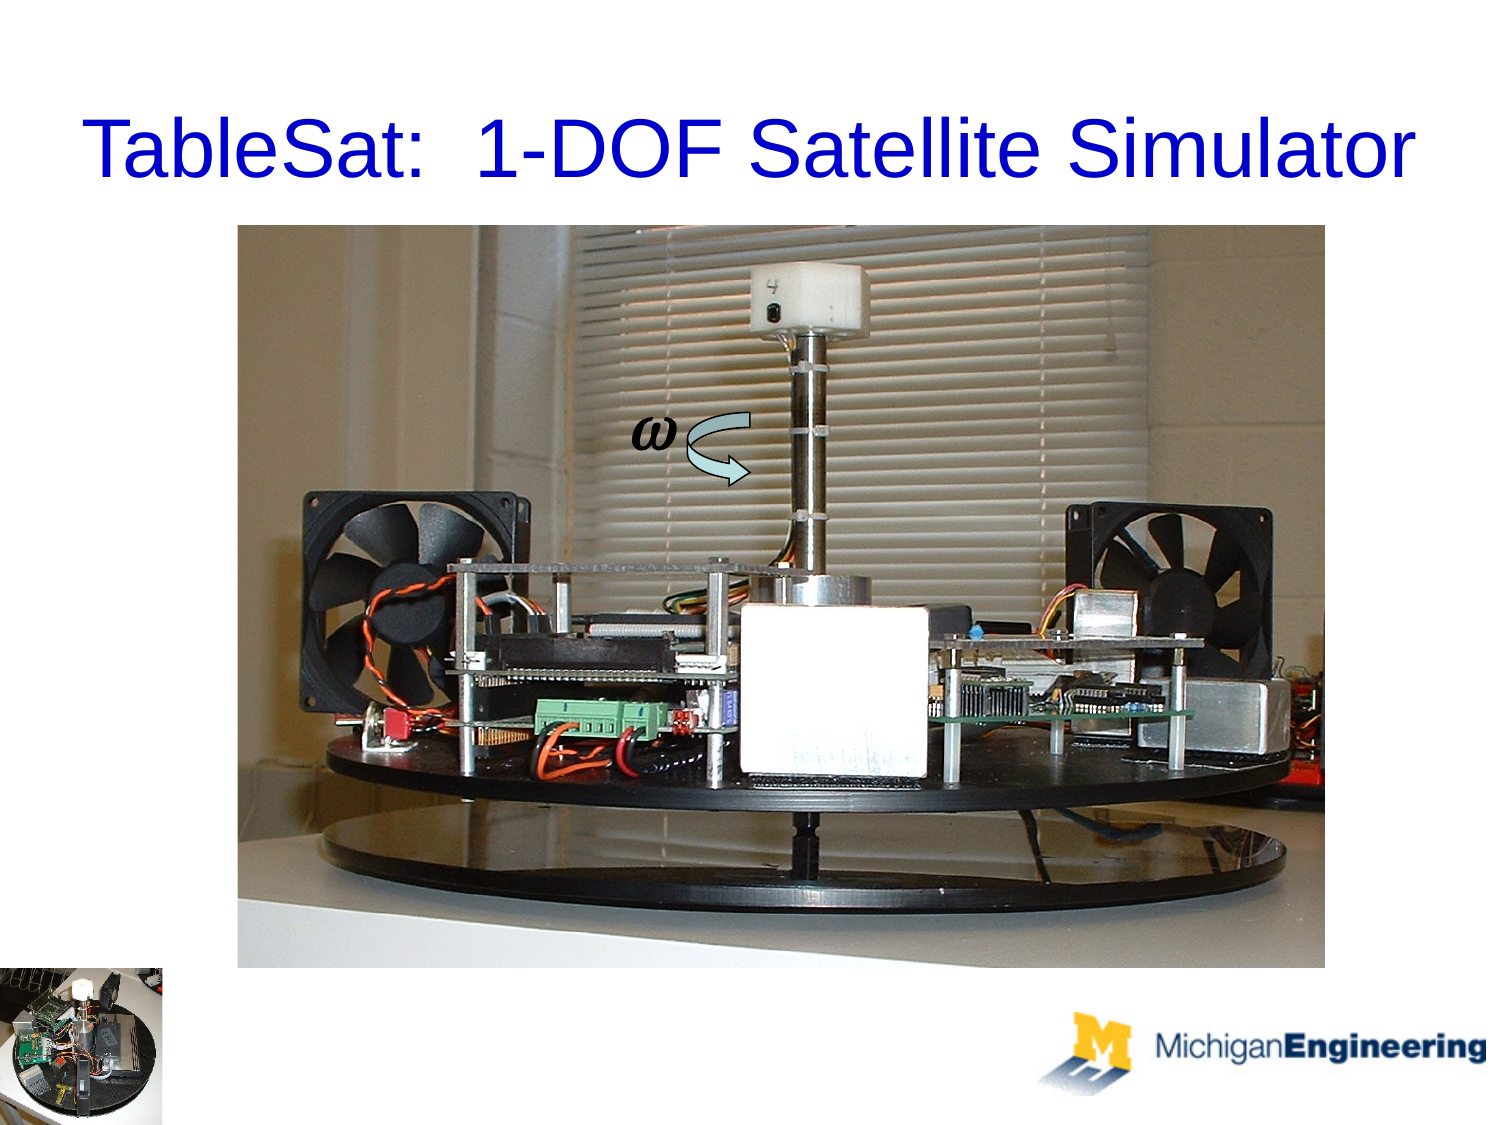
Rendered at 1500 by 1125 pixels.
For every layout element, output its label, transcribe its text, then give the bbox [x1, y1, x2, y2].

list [237, 224, 1325, 968]
picture [1037, 1012, 1486, 1096]
title TableSat: 1-DOF Satellite Simulator [37, 50, 1463, 238]
picture [0, 968, 163, 1125]
